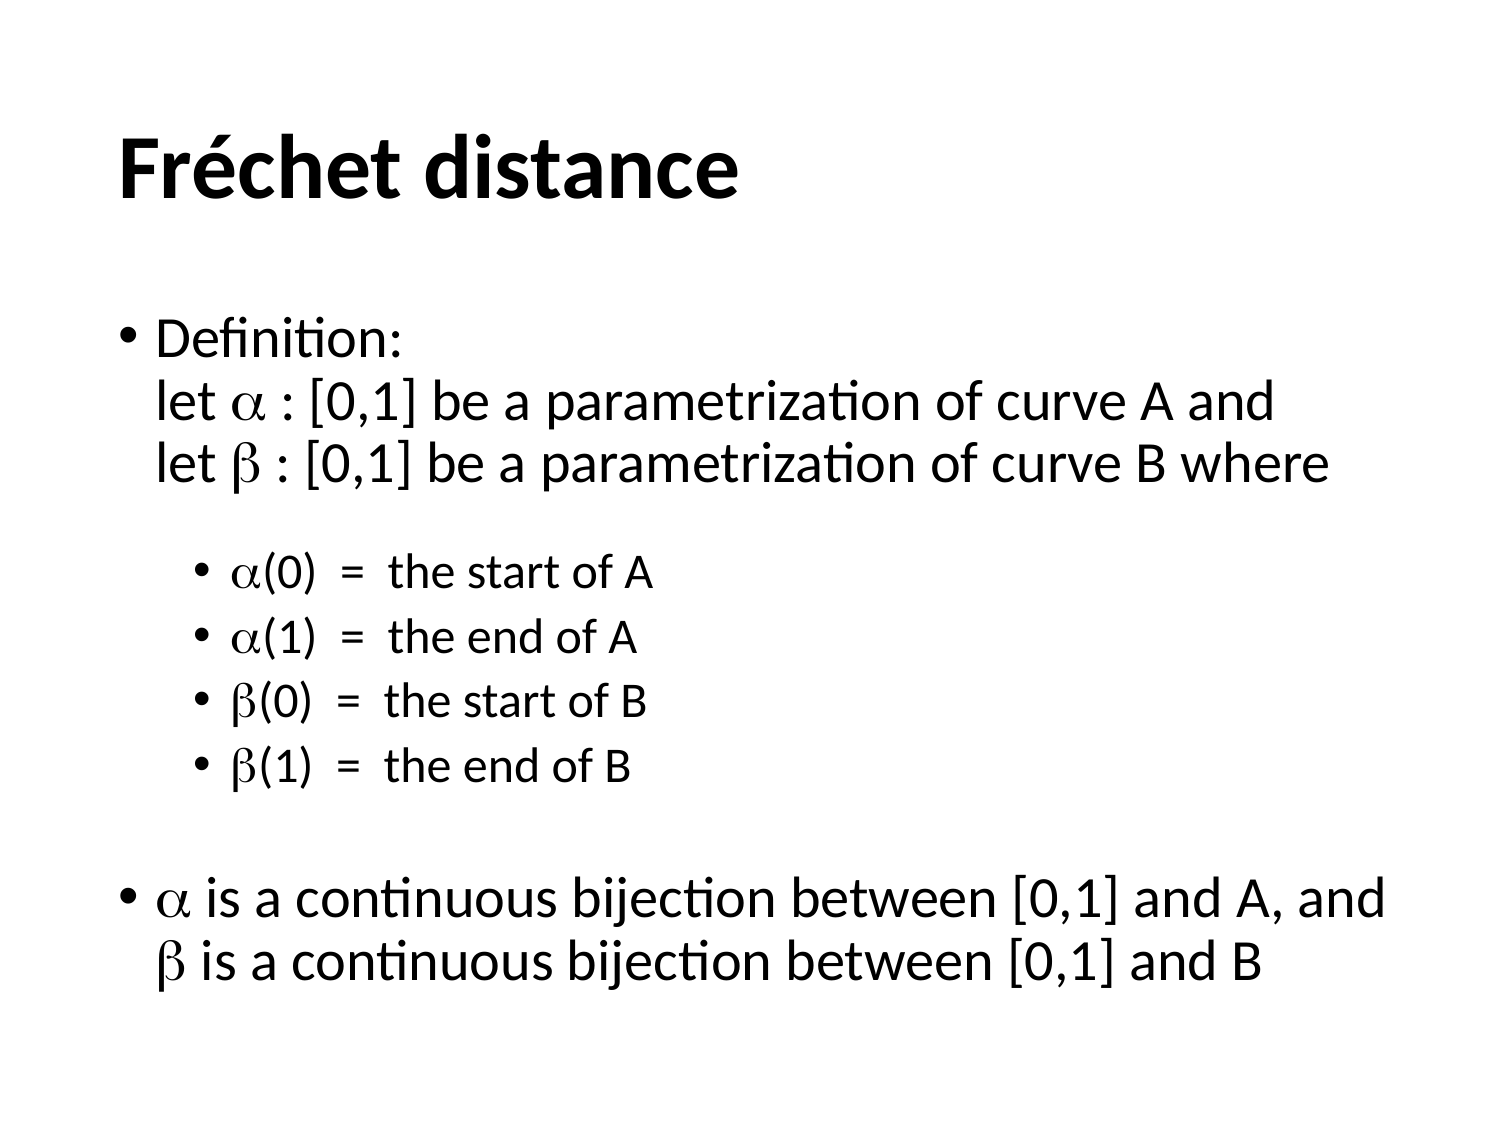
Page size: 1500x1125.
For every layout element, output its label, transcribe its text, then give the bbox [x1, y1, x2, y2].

title Fréchet distance [103, 59, 1397, 278]
list Definition: let  : [0,1] be a parametrization of curve A and let  : [0,1] be a parametrization of curve B where (0) = the start of A (1) = the end of A (0) = the start of B (1) = the end of B  is a continuous bijection between [0,1] and A, and  is a continuous bijection between [0,1] and B [103, 299, 1424, 1014]
